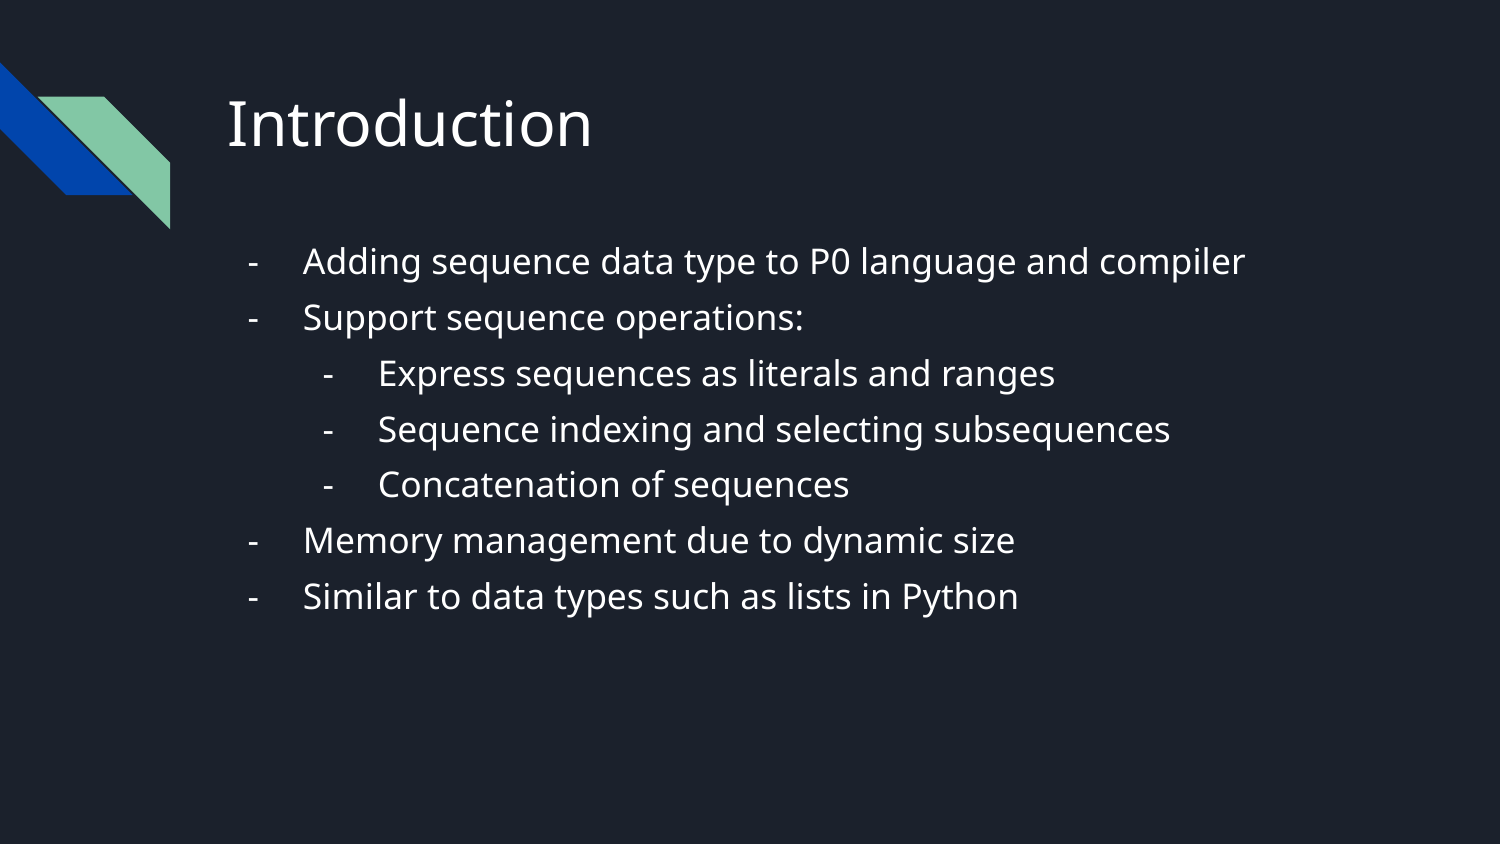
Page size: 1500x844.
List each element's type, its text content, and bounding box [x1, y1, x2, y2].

list Adding sequence data type to P0 language and compiler Support sequence operations: Express sequences as literals and ranges Sequence indexing and selecting subsequences Concatenation of sequences Memory management due to dynamic size Similar to data types such as lists in Python [212, 214, 1368, 693]
title Introduction [212, 64, 1368, 214]
